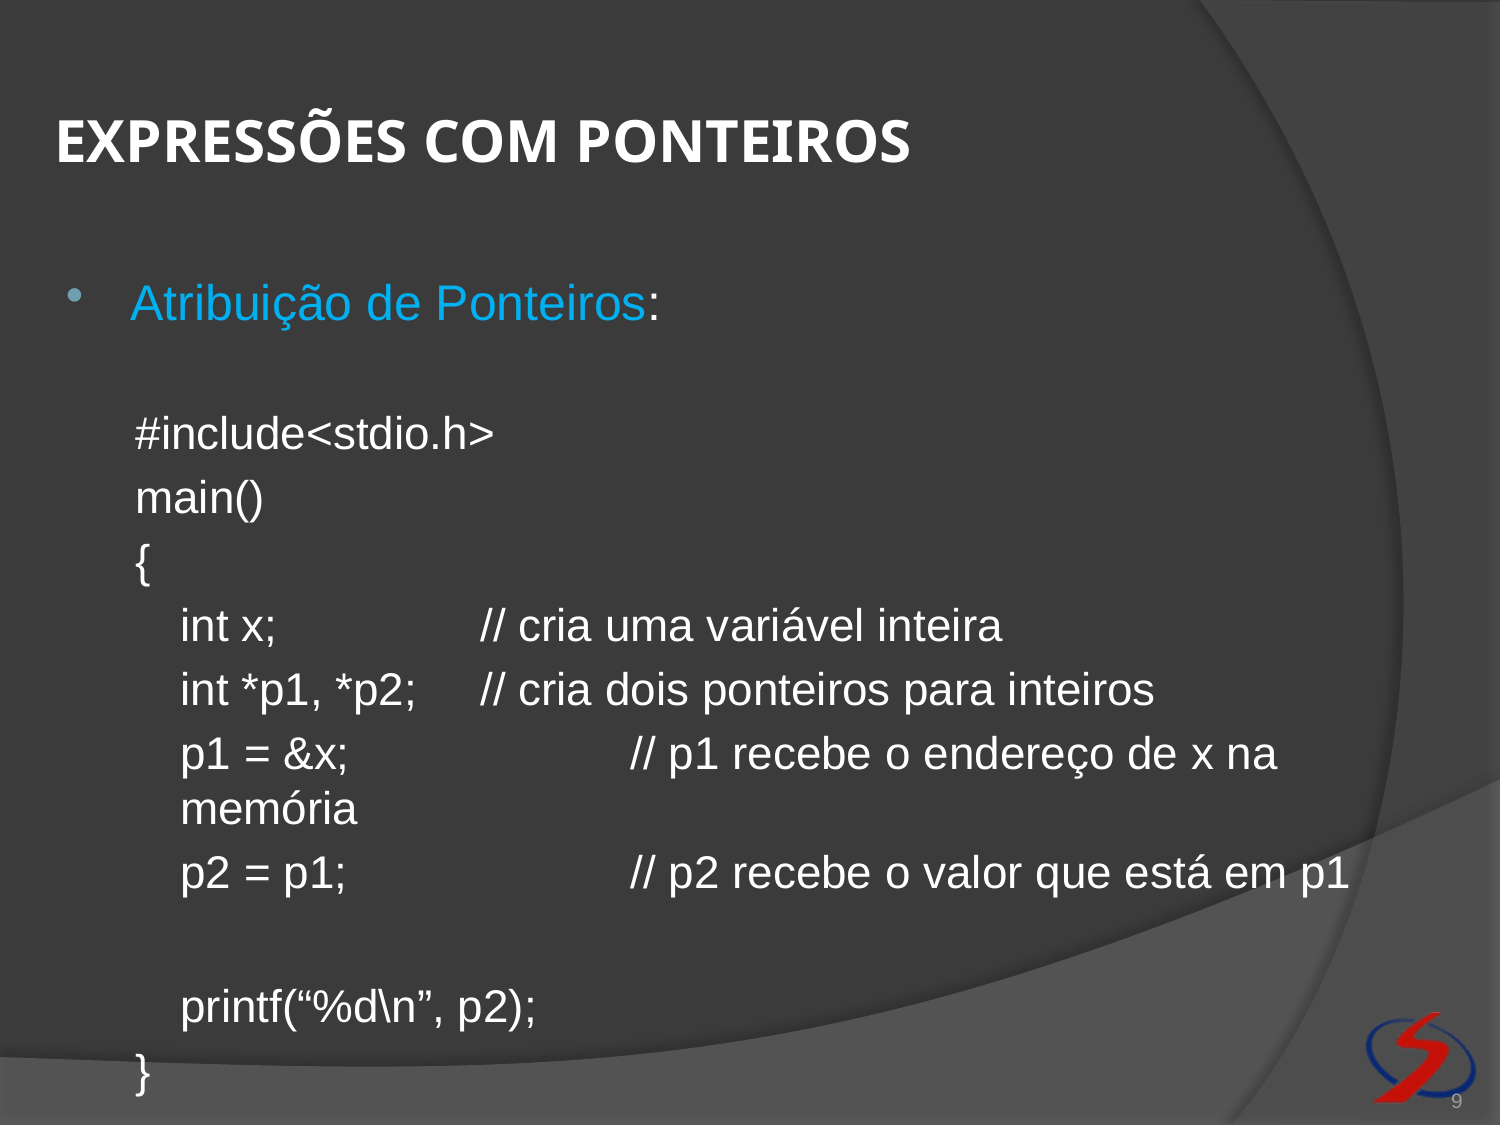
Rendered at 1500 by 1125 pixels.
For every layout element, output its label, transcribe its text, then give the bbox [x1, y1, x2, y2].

title Expressões com ponteiros [46, 45, 1454, 233]
list Atribuição de Ponteiros: #include<stdio.h> main() { int x; // cria uma variável inteira int *p1, *p2; // cria dois ponteiros para inteiros p1 = &x; // p1 recebe o endereço de x na memória p2 = p1; // p2 recebe o valor que está em p1 printf(“%d\n”, p2); } [46, 262, 1454, 1006]
slide_number 9 [1337, 1053, 1463, 1114]
picture [1359, 1011, 1483, 1108]
